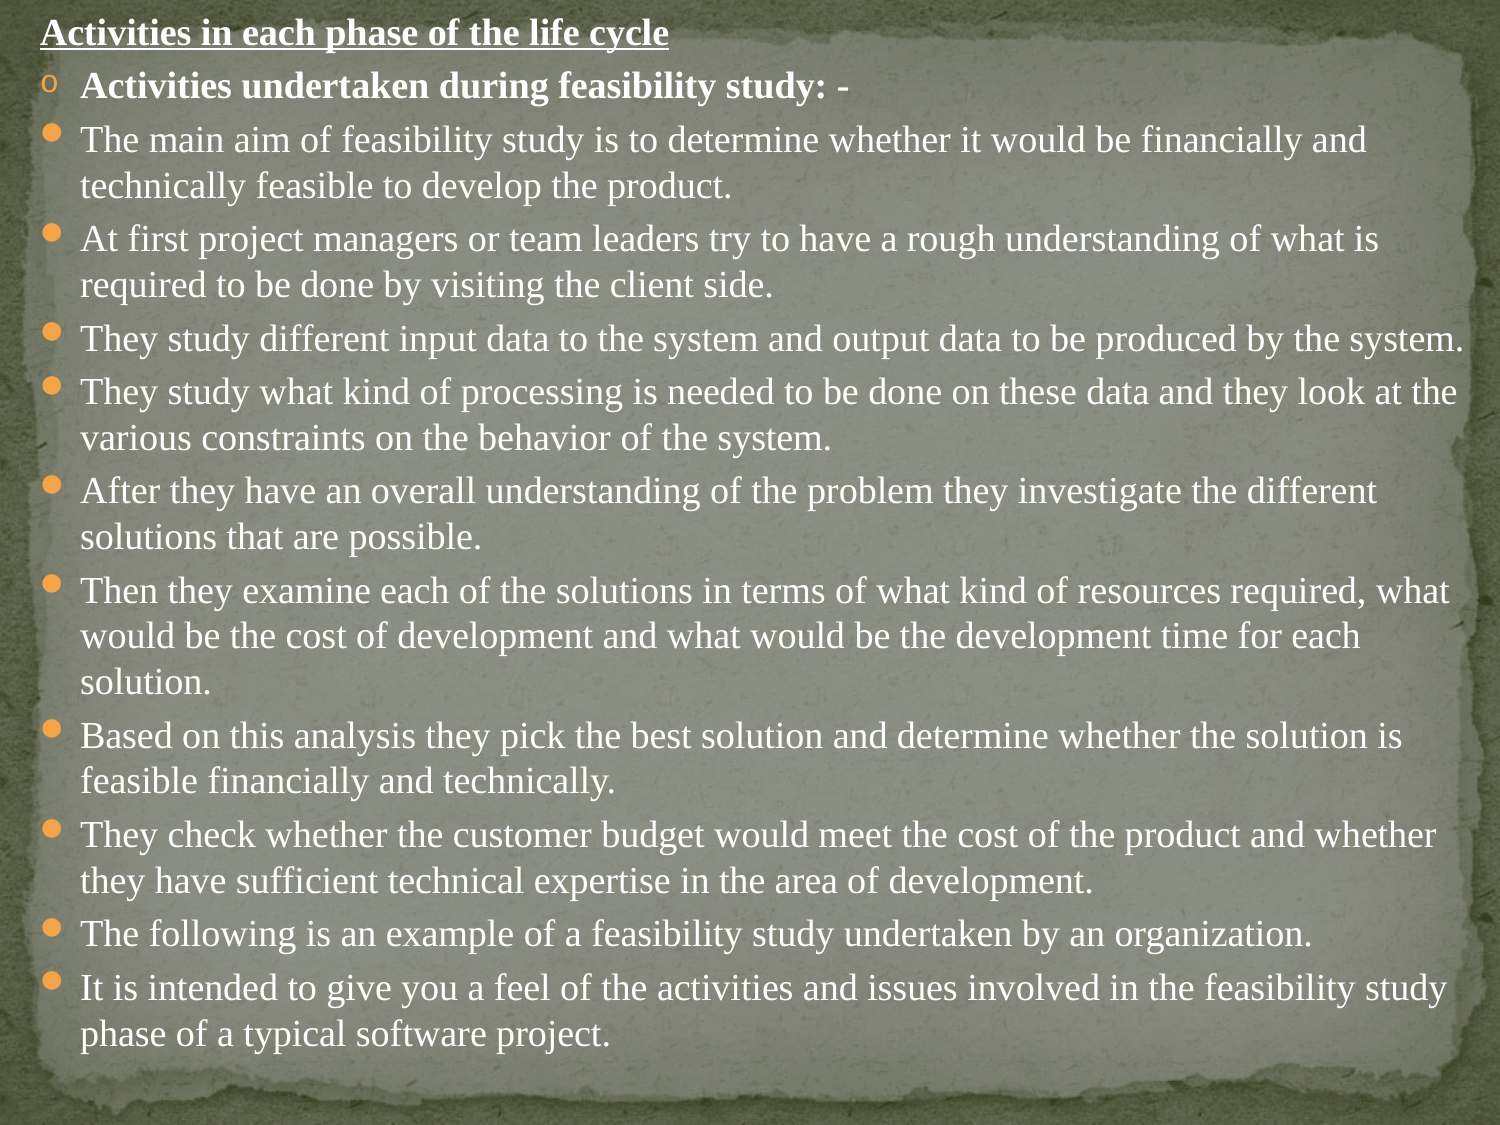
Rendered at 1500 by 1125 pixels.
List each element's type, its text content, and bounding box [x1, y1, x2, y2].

list Activities in each phase of the life cycle Activities undertaken during feasibility study: - The main aim of feasibility study is to determine whether it would be financially and technically feasible to develop the product. At first project managers or team leaders try to have a rough understanding of what is required to be done by visiting the client side. They study different input data to the system and output data to be produced by the system. They study what kind of processing is needed to be done on these data and they look at the various constraints on the behavior of the system. After they have an overall understanding of the problem they investigate the different solutions that are possible. Then they examine each of the solutions in terms of what kind of resources required, what would be the cost of development and what would be the development time for each solution. Based on this analysis they pick the best solution and determine whether the solution is feasible financially and technically. They check whether the customer budget would meet the cost of the product and whether they have sufficient technical expertise in the area of development. The following is an example of a feasibility study undertaken by an organization. It is intended to give you a feel of the activities and issues involved in the feasibility study phase of a typical software project. [24, 0, 1500, 1125]
